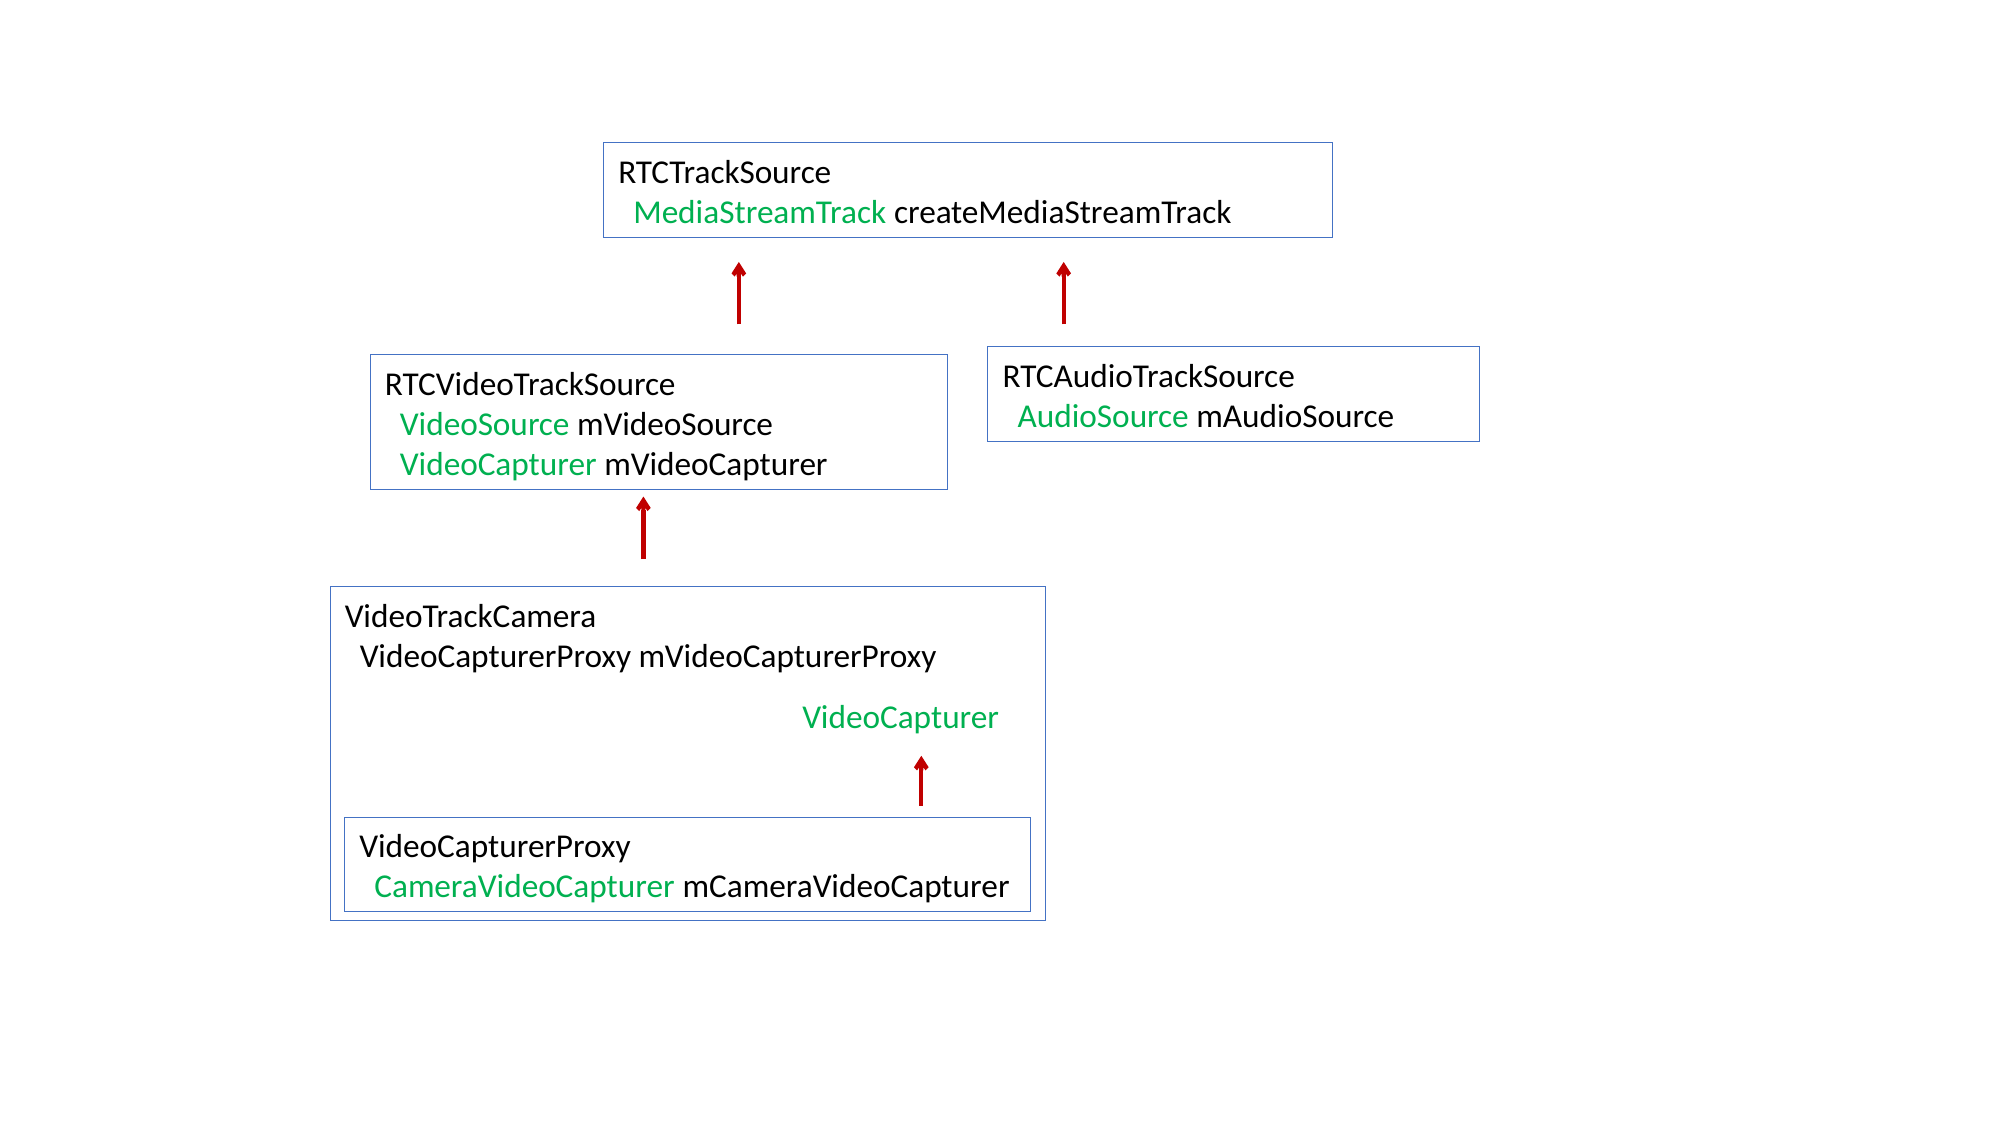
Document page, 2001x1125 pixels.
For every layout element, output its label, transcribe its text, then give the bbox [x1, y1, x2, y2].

text_box VideoCapturerProxy CameraVideoCapturer mCameraVideoCapturer [344, 817, 1031, 912]
text_box VideoTrackCamera VideoCapturerProxy mVideoCapturerProxy [330, 586, 1046, 921]
text_box RTCVideoTrackSource VideoSource mVideoSource VideoCapturer mVideoCapturer [370, 354, 948, 490]
text_box RTCAudioTrackSource AudioSource mAudioSource [987, 346, 1480, 442]
text_box RTCTrackSource MediaStreamTrack createMediaStreamTrack [603, 142, 1333, 238]
text_box VideoCapturer [787, 688, 1025, 743]
